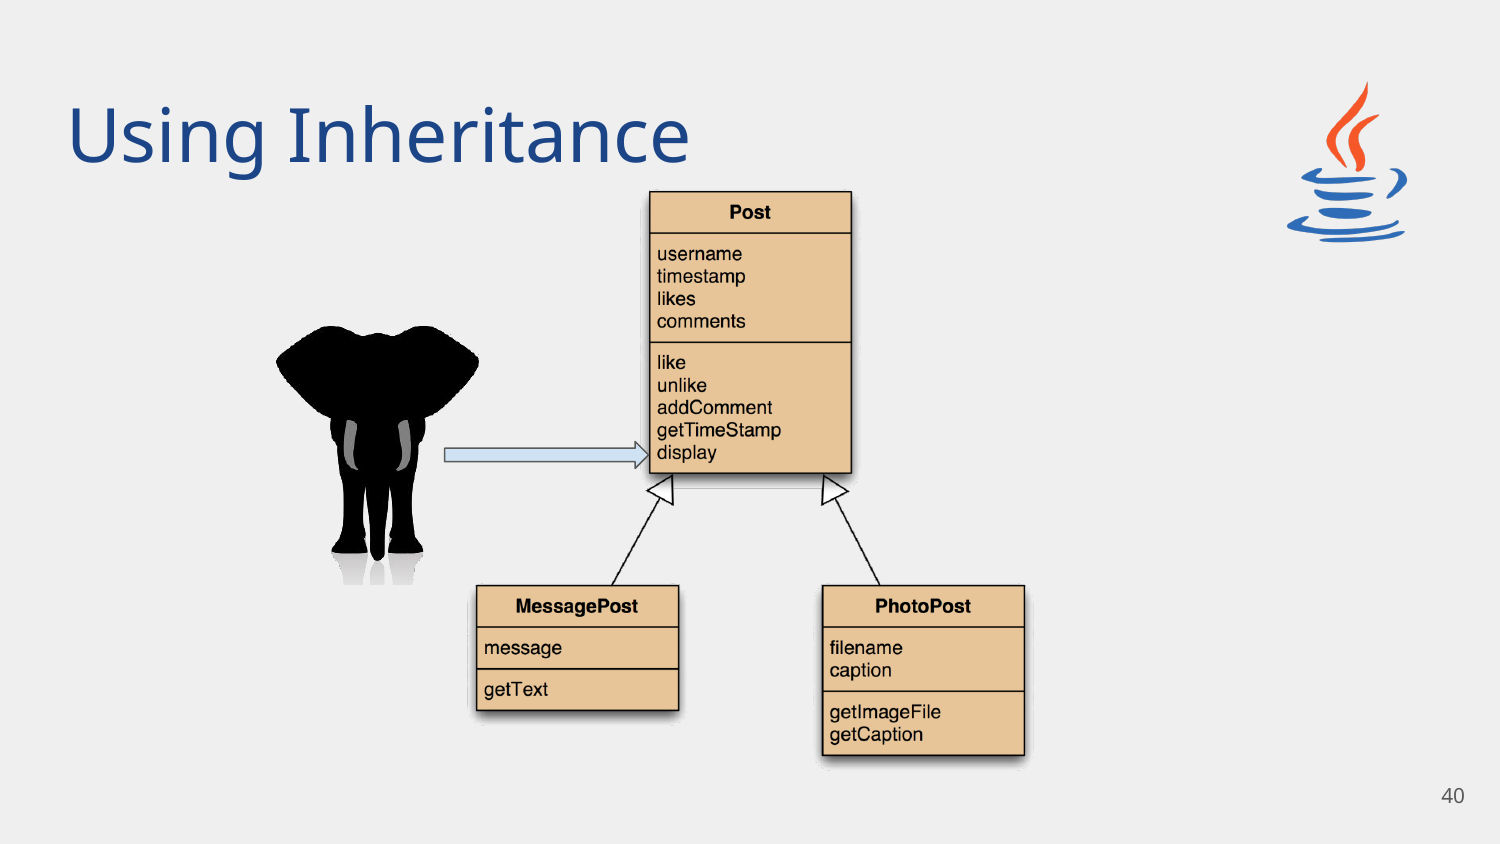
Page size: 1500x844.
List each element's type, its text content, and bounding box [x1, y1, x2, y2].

picture [267, 166, 1056, 794]
picture [1261, 167, 1440, 253]
slide_number ‹#› [1389, 764, 1480, 830]
title Using Inheritance [51, 72, 1449, 167]
